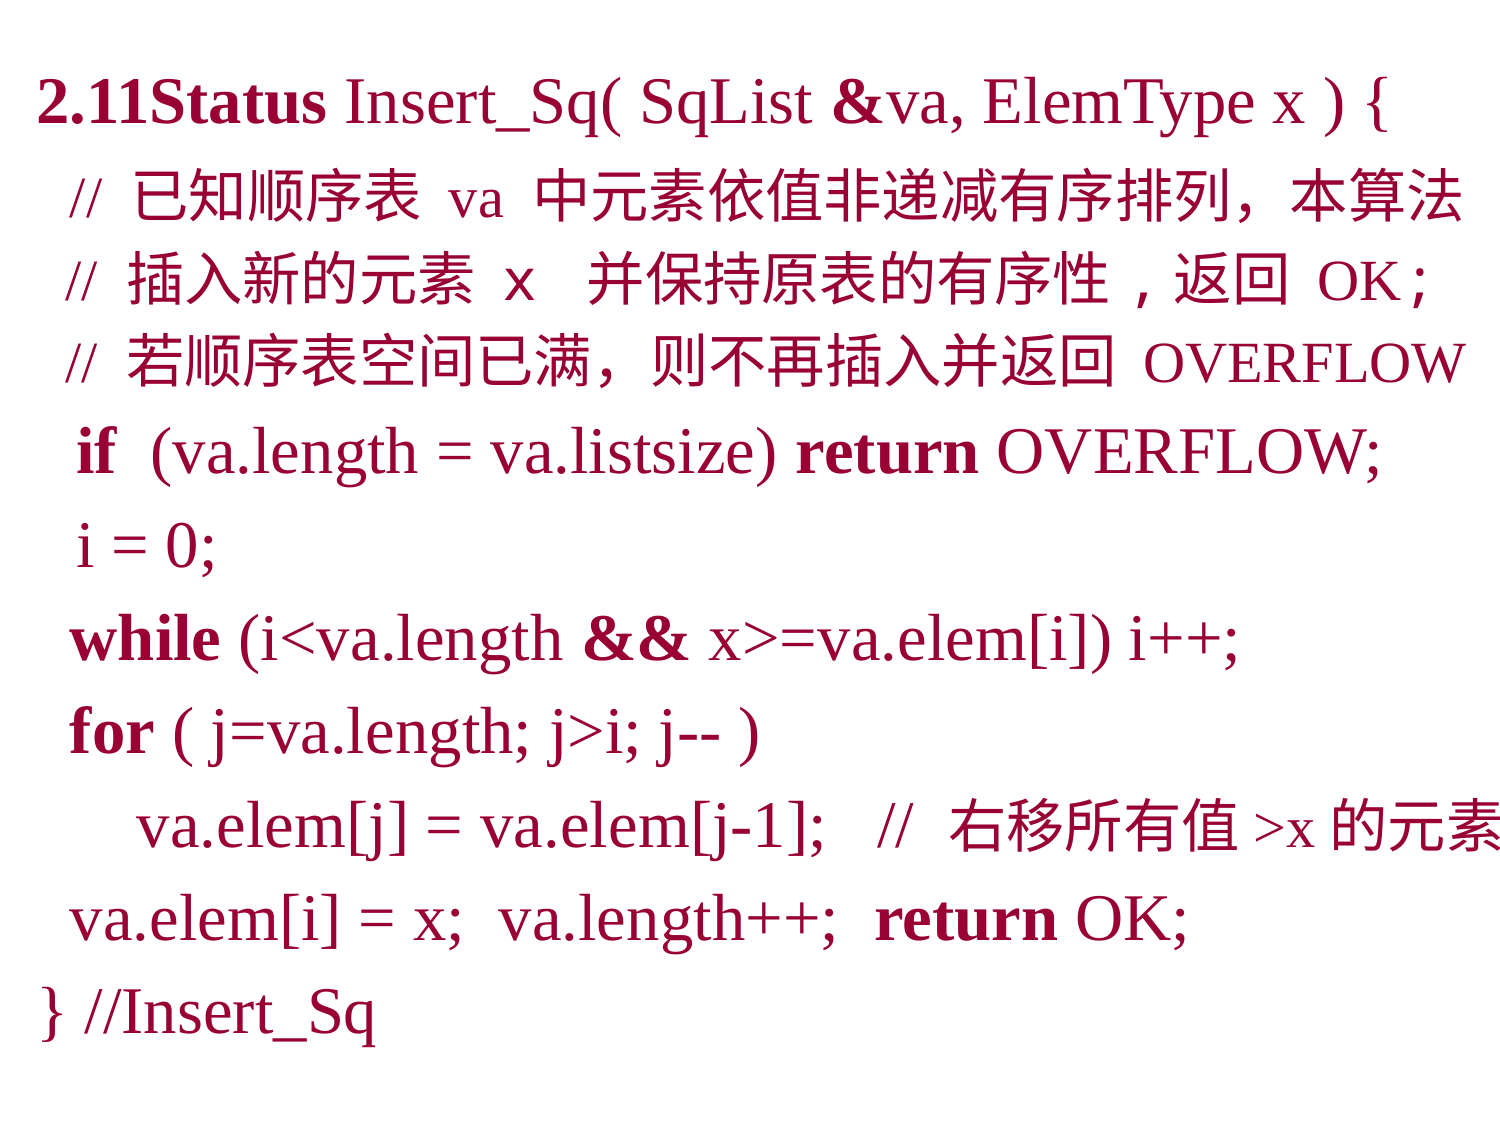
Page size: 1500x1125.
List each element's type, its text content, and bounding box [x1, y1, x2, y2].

text_box 2.11Status Insert_Sq( SqList &va, ElemType x ) { // 已知顺序表 va 中元素依值非递减有序排列，本算法 // 插入新的元素 x 并保持原表的有序性,返回 OK; // 若顺序表空间已满，则不再插入并返回 OVERFLOW if (va.length = va.listsize) return OVERFLOW; i = 0; while (i<va.length && x>=va.elem[i]) i++; for ( j=va.length; j>i; j-- ) va.elem[j] = va.elem[j-1]; // 右移所有值>x的元素 va.elem[i] = x; va.length++; return OK; } //Insert_Sq [21, 49, 1500, 1055]
